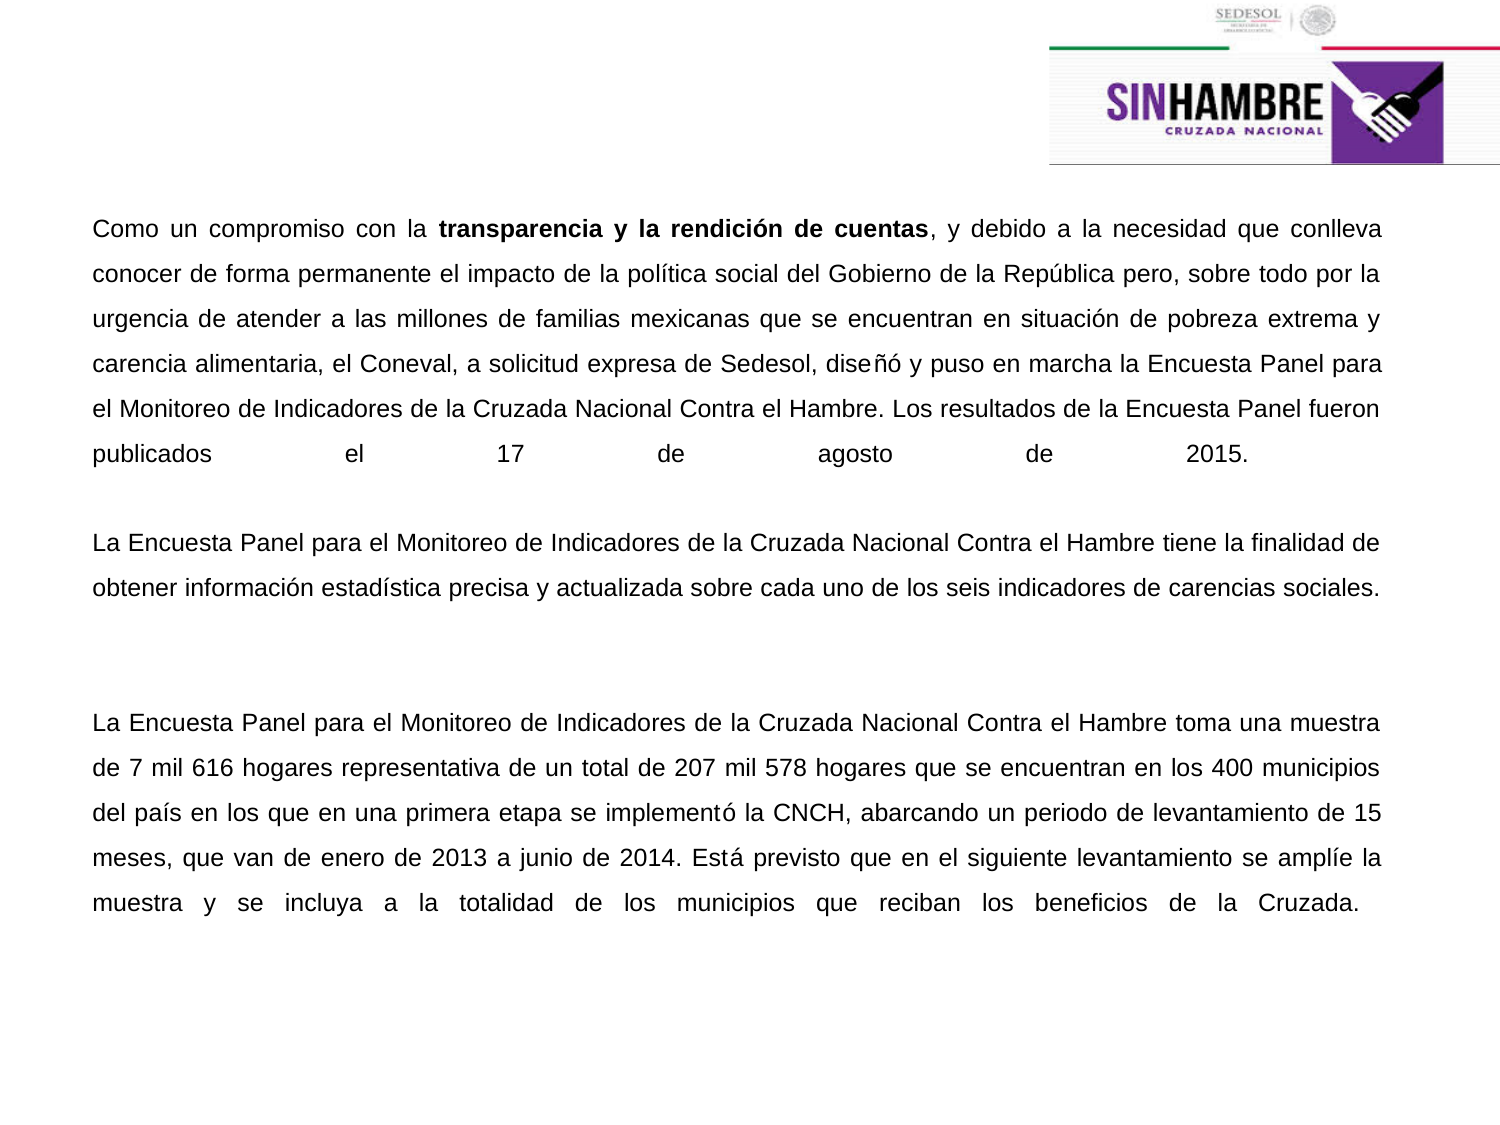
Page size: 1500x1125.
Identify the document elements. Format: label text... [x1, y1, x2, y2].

title Como un compromiso con la transparencia y la rendición de cuentas, y debido a la necesidad que conlleva conocer de forma permanente el impacto de la política social del Gobierno de la República pero, sobre todo por la urgencia de atender a las millones de familias mexicanas que se encuentran en situación de pobreza extrema y carencia alimentaria, el Coneval, a solicitud expresa de Sedesol, diseñó y puso en marcha la Encuesta Panel para el Monitoreo de Indicadores de la Cruzada Nacional Contra el Hambre. Los resultados de la Encuesta Panel fueron publicados el 17 de agosto de 2015. La Encuesta Panel para el Monitoreo de Indicadores de la Cruzada Nacional Contra el Hambre tiene la finalidad de obtener información estadística precisa y actualizada sobre cada uno de los seis indicadores de carencias sociales. La Encuesta Panel para el Monitoreo de Indicadores de la Cruzada Nacional Contra el Hambre toma una muestra de 7 mil 616 hogares representativa de un total de 207 mil 578 hogares que se encuentran en los 400 municipios del país en los que en una primera etapa se implementó la CNCH, abarcando un periodo de levantamiento de 15 meses, que van de enero de 2013 a junio de 2014. Está previsto que en el siguiente levantamiento se amplíe la muestra y se incluya a la totalidad de los municipios que reciban los beneficios de la Cruzada. [77, 28, 1399, 1026]
picture [1049, 0, 1500, 165]
